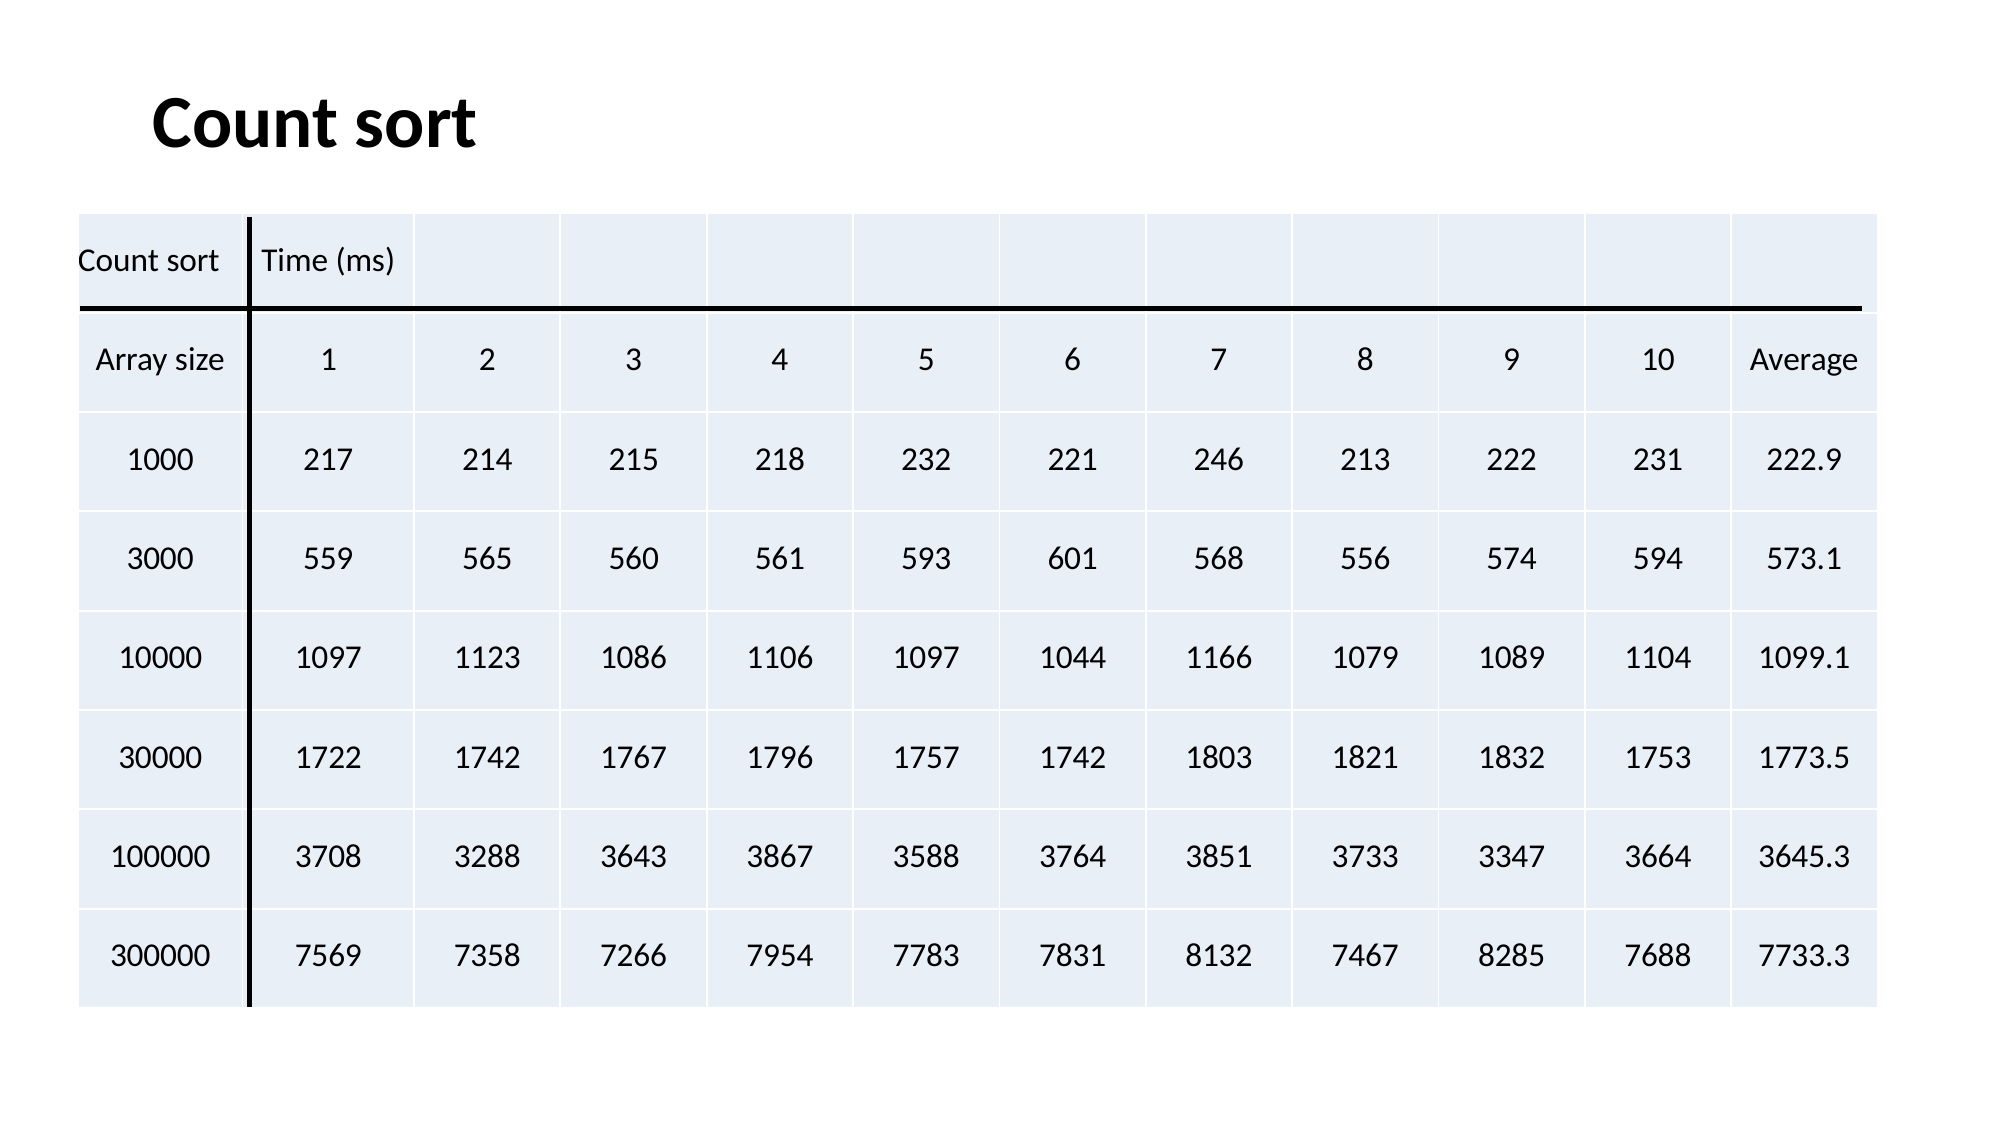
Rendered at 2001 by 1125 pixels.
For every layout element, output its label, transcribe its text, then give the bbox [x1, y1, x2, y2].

table_header [854, 214, 999, 306]
table_header [708, 214, 852, 306]
table_cell 218 [708, 413, 852, 510]
table_cell 568 [1147, 512, 1291, 610]
table_cell 7358 [415, 910, 559, 1007]
table_cell 1166 [1147, 612, 1291, 709]
table_header [561, 214, 706, 306]
table_header [1732, 214, 1877, 312]
table_cell 3708 [243, 810, 247, 908]
table_header Count sort [79, 214, 242, 308]
table_cell 7569 [252, 910, 413, 1007]
table_cell 213 [1293, 413, 1438, 510]
table_cell 30000 [79, 711, 242, 808]
table_cell 1106 [708, 612, 852, 709]
table_cell 3764 [1000, 810, 1145, 908]
table_cell 1097 [252, 612, 413, 709]
table_cell 3851 [1147, 810, 1291, 908]
table_cell 1821 [1293, 711, 1438, 808]
table_cell 8 [1293, 314, 1438, 411]
table_cell 1796 [708, 711, 852, 808]
table_cell 232 [854, 413, 999, 510]
table_cell 593 [854, 512, 999, 610]
table_cell 1742 [415, 711, 559, 808]
table_cell 222.9 [1732, 413, 1877, 510]
table_cell 3733 [1293, 810, 1438, 908]
table_cell 573.1 [1732, 512, 1877, 610]
table_cell 1803 [1147, 711, 1291, 808]
table_cell 7688 [1586, 910, 1730, 1007]
table_cell 1097 [854, 612, 999, 709]
table_cell 10000 [79, 612, 242, 709]
table_cell 8132 [1147, 910, 1291, 1007]
table_cell Array size [79, 314, 242, 411]
table_cell 1104 [1586, 612, 1730, 709]
table_cell 3 [561, 314, 706, 411]
table_cell 1767 [561, 711, 706, 808]
table_cell 3643 [561, 810, 706, 908]
table_cell 1722 [252, 711, 413, 808]
table_cell 7569 [243, 910, 247, 1007]
table_cell 7467 [1293, 910, 1438, 1007]
table_cell 221 [1000, 413, 1145, 510]
table_cell 7783 [854, 910, 999, 1007]
table_cell 1742 [1000, 711, 1145, 808]
table_cell 5 [854, 314, 999, 411]
table_cell 214 [415, 413, 559, 510]
table_cell 1044 [1000, 612, 1145, 709]
table_header [1439, 214, 1584, 306]
table_cell 8285 [1439, 910, 1584, 1007]
table_cell 3664 [1586, 810, 1730, 908]
table_cell 1 [243, 314, 247, 411]
table_cell 217 [252, 413, 413, 510]
table_cell 3867 [708, 810, 852, 908]
table_cell 1000 [79, 413, 242, 510]
table_cell 556 [1293, 512, 1438, 610]
table_cell 3708 [252, 810, 413, 908]
table_header [415, 214, 559, 306]
table_cell 7733.3 [1732, 910, 1877, 1007]
table_header [1000, 214, 1145, 306]
table_cell 1097 [243, 612, 247, 709]
table_cell 601 [1000, 512, 1145, 610]
table_cell 10 [1586, 314, 1730, 411]
table_cell 3347 [1439, 810, 1584, 908]
table_cell 100000 [79, 810, 242, 908]
table_cell 9 [1439, 314, 1584, 411]
table_cell 1099.1 [1732, 612, 1877, 709]
table_cell 3645.3 [1732, 810, 1877, 908]
table_cell 1757 [854, 711, 999, 808]
table_cell 246 [1147, 413, 1291, 510]
table_cell 7831 [1000, 910, 1145, 1007]
table_cell 559 [252, 512, 413, 610]
table_cell 215 [561, 413, 706, 510]
table_cell Average [1732, 314, 1877, 411]
table_cell 300000 [79, 910, 242, 1007]
table_cell 574 [1439, 512, 1584, 610]
table_cell 3000 [79, 512, 242, 610]
table_cell 222 [1439, 413, 1584, 510]
table_cell 559 [243, 512, 247, 610]
table_cell 1079 [1293, 612, 1438, 709]
table_header [1586, 214, 1730, 306]
table_header Time (ms) [243, 214, 413, 306]
table_cell 2 [415, 314, 559, 411]
table_cell 1753 [1586, 711, 1730, 808]
table_cell 231 [1586, 413, 1730, 510]
table_cell 6 [1000, 314, 1145, 411]
table_cell 7266 [561, 910, 706, 1007]
table_cell 1 [252, 314, 413, 411]
table_cell 1086 [561, 612, 706, 709]
table_header [1293, 214, 1438, 306]
table_cell 7 [1147, 314, 1291, 411]
table_cell 1722 [243, 711, 247, 808]
table_cell 1832 [1439, 711, 1584, 808]
table_cell 7954 [708, 910, 852, 1007]
table_cell 3588 [854, 810, 999, 908]
table_cell 1123 [415, 612, 559, 709]
table_cell 3288 [415, 810, 559, 908]
table_cell 594 [1586, 512, 1730, 610]
table_cell 1089 [1439, 612, 1584, 709]
table_cell 565 [415, 512, 559, 610]
table_cell 561 [708, 512, 852, 610]
title Count sort [137, 59, 1863, 212]
table_header [1147, 214, 1291, 306]
table_cell 1773.5 [1732, 711, 1877, 808]
table_cell 4 [708, 314, 852, 411]
table_cell 560 [561, 512, 706, 610]
table_cell 217 [243, 413, 247, 510]
